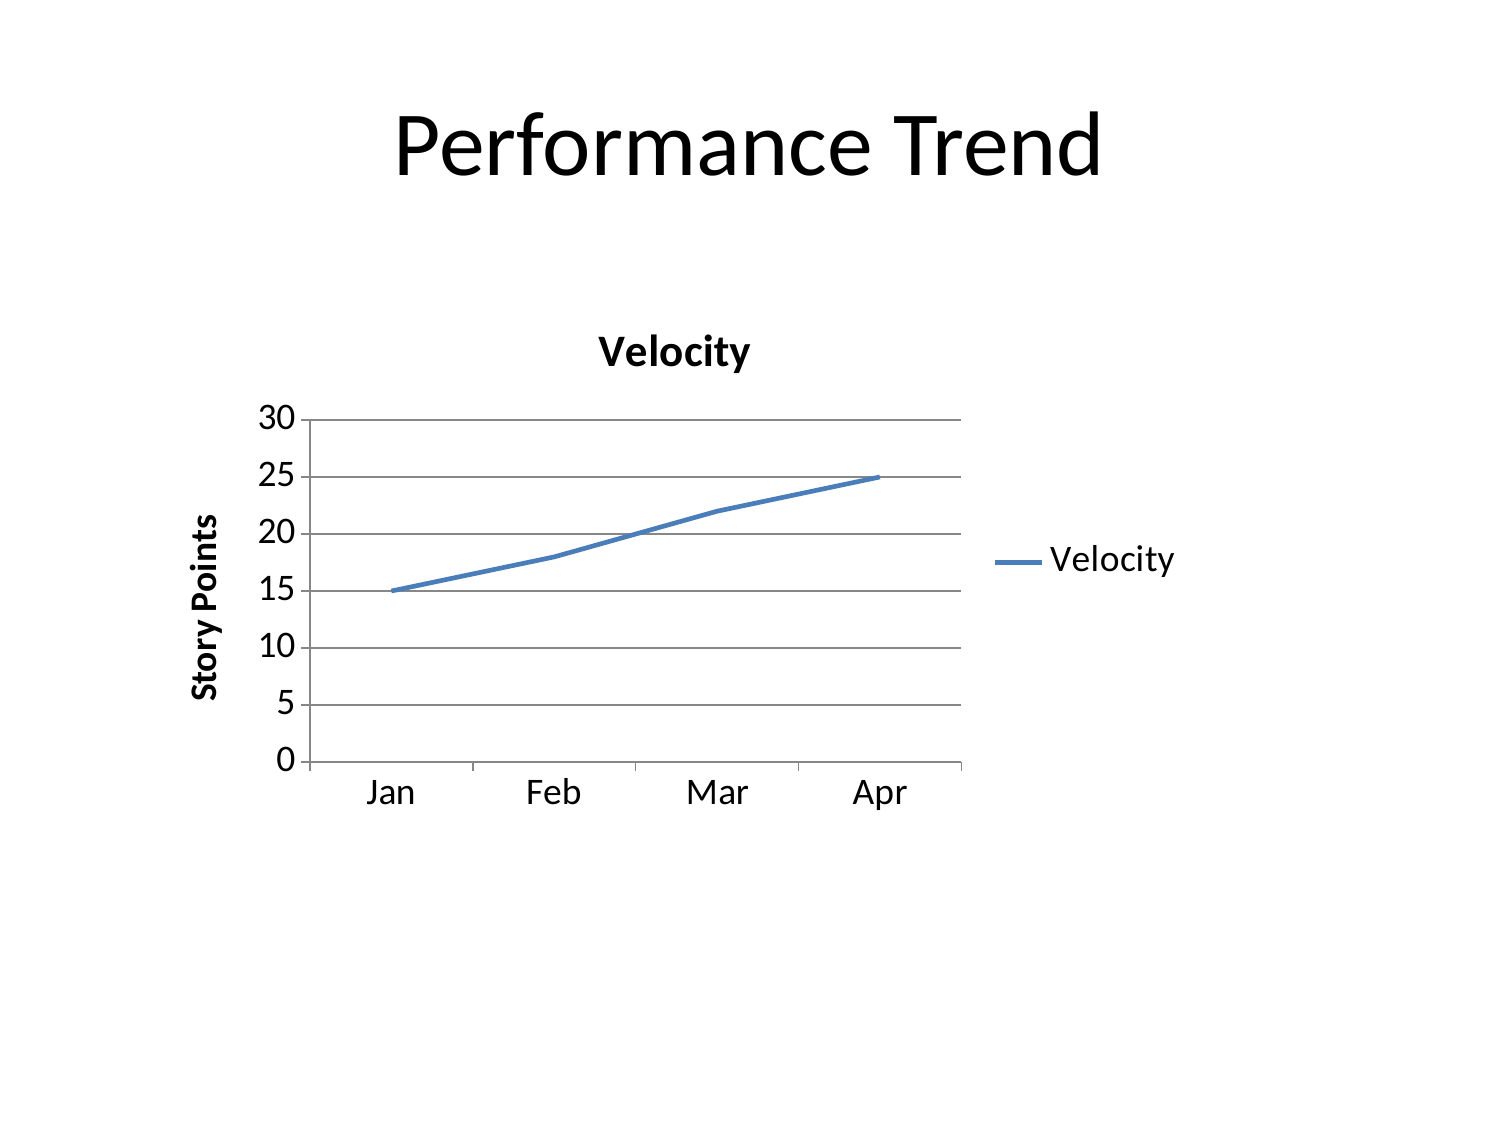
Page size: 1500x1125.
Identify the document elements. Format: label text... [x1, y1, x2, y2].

chart [149, 299, 1201, 826]
title Performance Trend [75, 45, 1425, 233]
